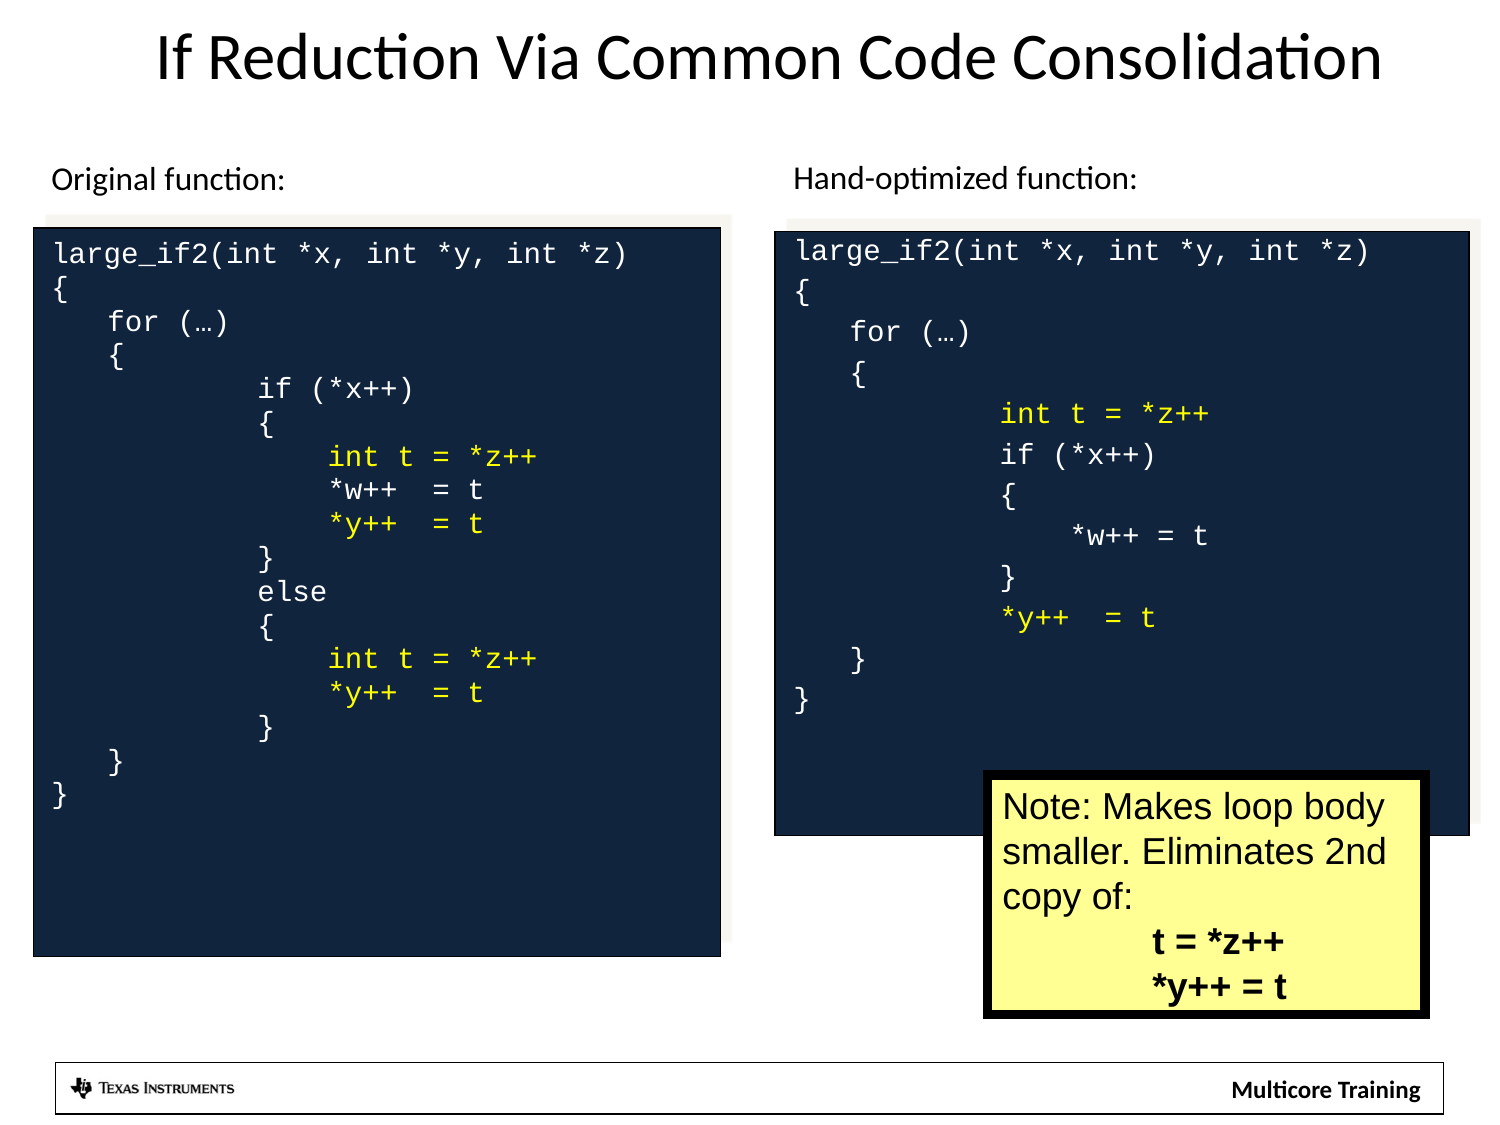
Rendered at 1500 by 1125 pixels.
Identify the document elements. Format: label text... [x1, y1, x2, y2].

title If Reduction Via Common Code Consolidation [64, 0, 1476, 106]
list Hand-optimized function: large_if2(int *x, int *y, int *z) { for (…) { int t = *z++ if (*x++) { *w++ = t } *y++ = t } } [778, 148, 1479, 836]
list Original function: large_if2(int *x, int *y, int *z) { for (…) { if (*x++) { int t = *z++ *w++ = t *y++ = t } else { int t = *z++ *y++ = t } } } [35, 156, 744, 1058]
picture [59, 1066, 245, 1110]
text_box [774, 231, 778, 836]
text_box Note: Makes loop body smaller. Eliminates 2nd copy of: t = *z++ *y++ = t [987, 774, 1425, 1015]
